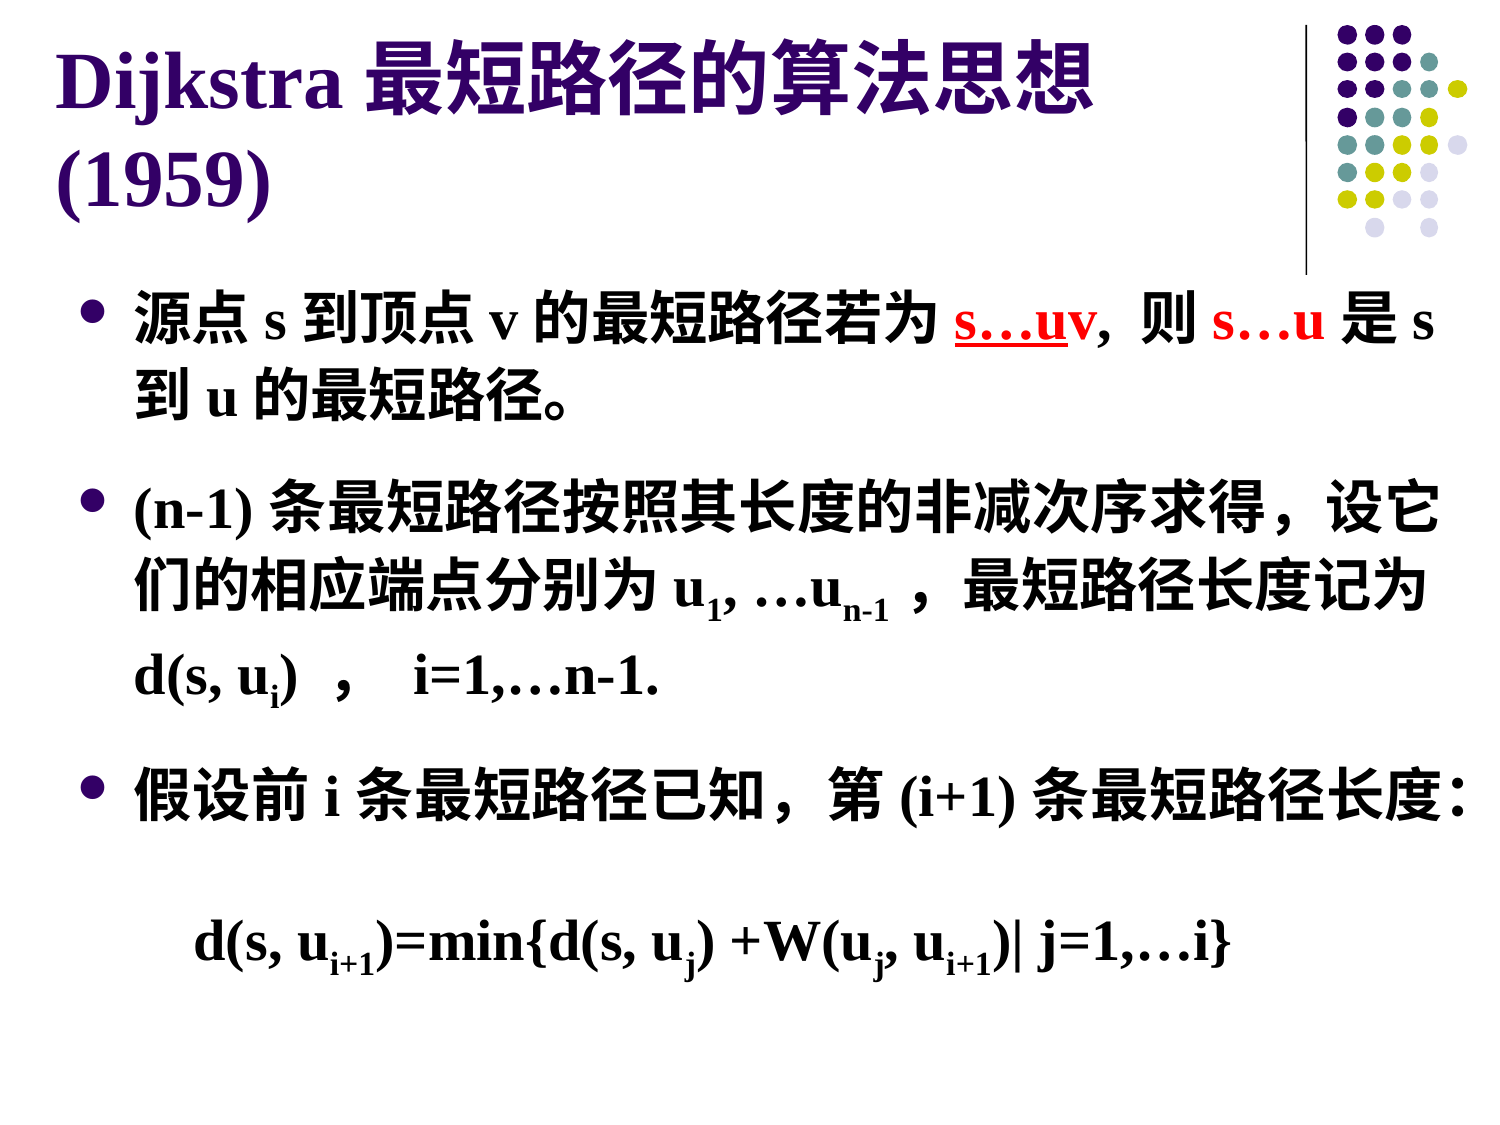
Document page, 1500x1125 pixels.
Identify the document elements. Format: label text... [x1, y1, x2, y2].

title Dijkstra最短路径的算法思想(1959) [40, 42, 1316, 231]
list 源点s到顶点v的最短路径若为s…uv, 则s…u是s到u的最短路径。 (n-1)条最短路径按照其长度的非减次序求得，设它们的相应端点分别为u1, …un-1，最短路径长度记为d(s, ui) ， i=1,…n-1. 假设前i条最短路径已知，第(i+1)条最短路径长度： d(s, ui+1)=min{d(s, uj) +W(uj, ui+1)| j=1,…i} [62, 267, 1459, 1075]
